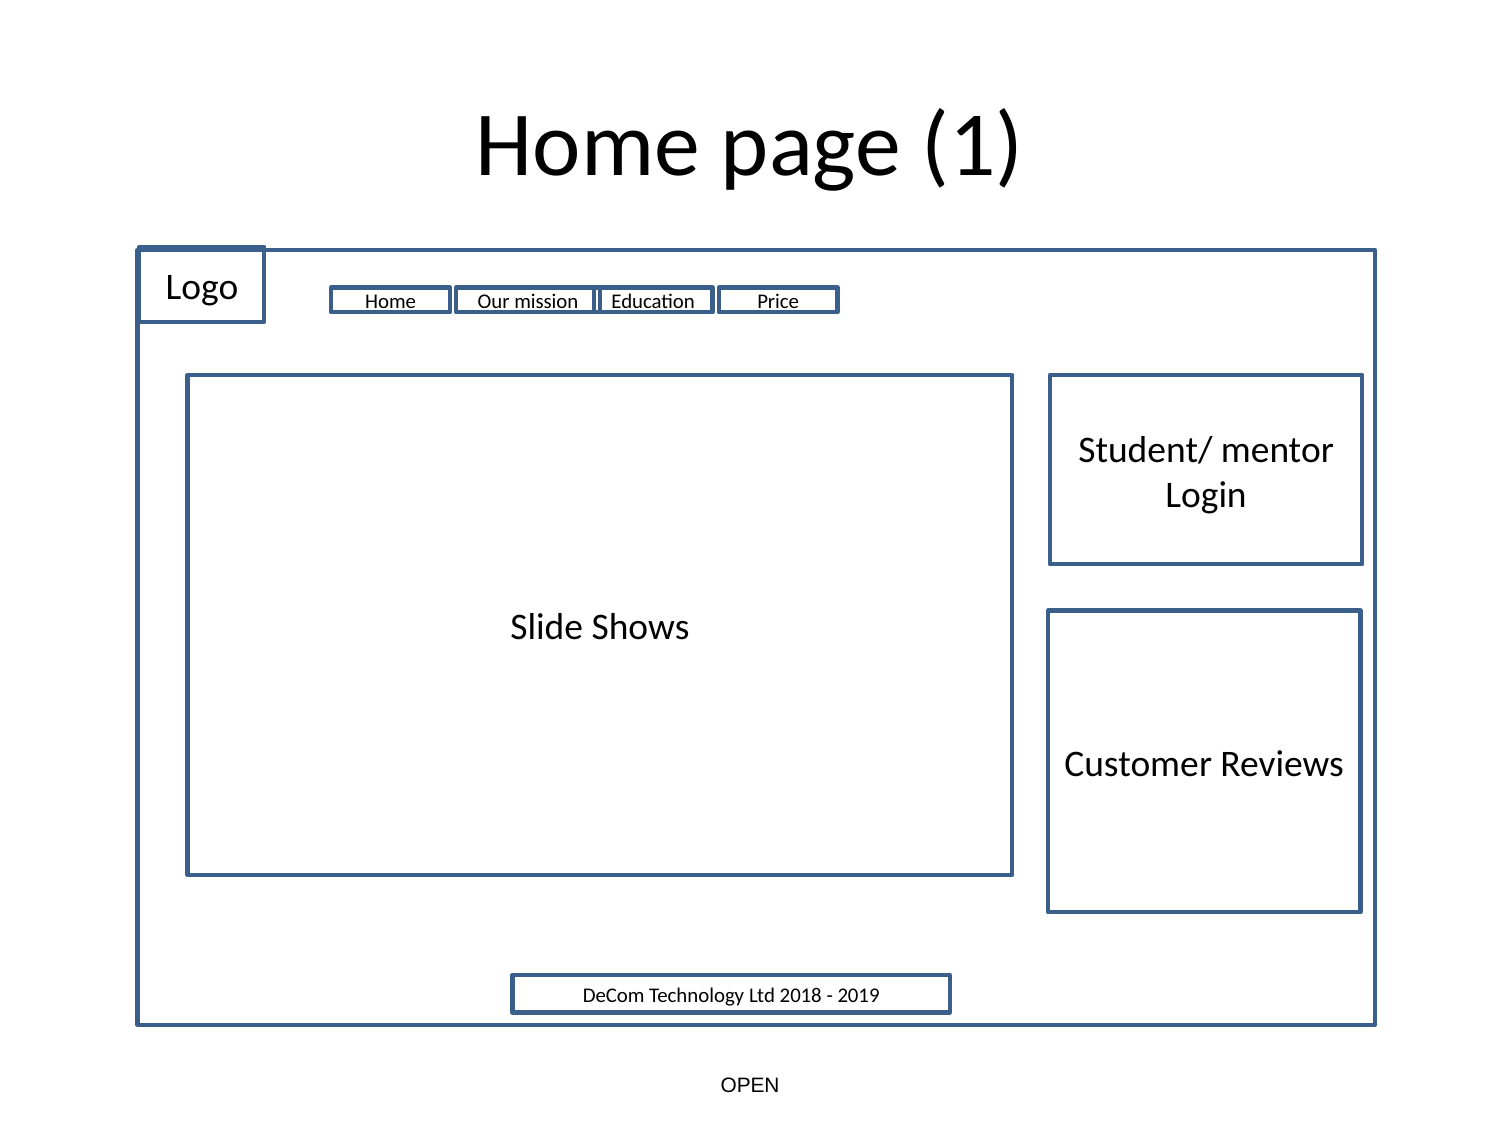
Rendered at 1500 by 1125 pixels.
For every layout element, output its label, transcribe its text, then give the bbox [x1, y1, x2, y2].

text_box Home [329, 285, 452, 314]
text_box Our mission [454, 285, 592, 314]
text_box Logo [137, 245, 266, 324]
text_box Price [717, 285, 840, 314]
text_box Education [592, 285, 715, 314]
text_box Slide Shows [185, 373, 1014, 877]
text_box [135, 248, 1377, 1027]
title Home page (1) [75, 45, 1425, 233]
text_box Student/ mentor Login [1048, 373, 1364, 566]
text_box DeCom Technology Ltd 2018 - 2019 [510, 973, 952, 1015]
text_box Customer Reviews [1046, 608, 1363, 914]
